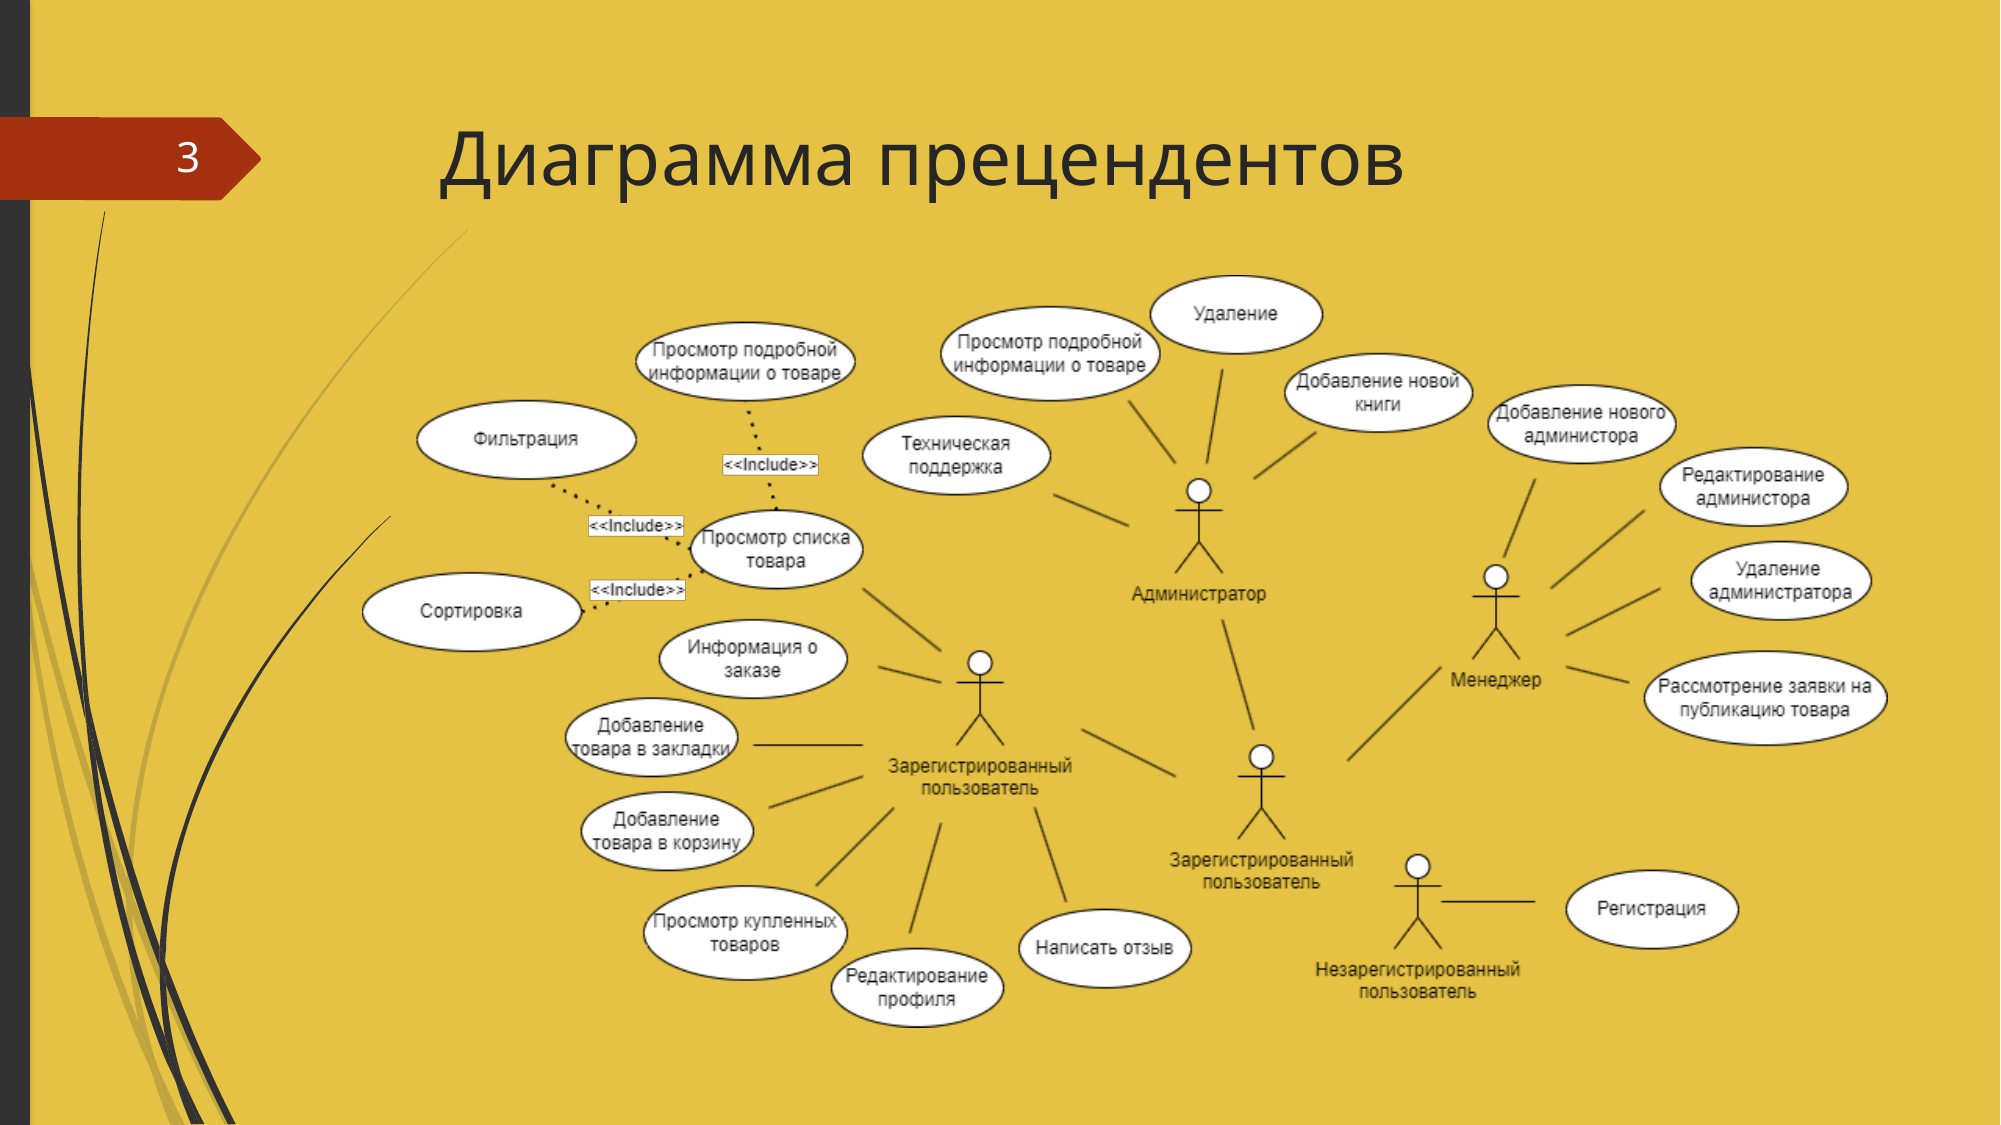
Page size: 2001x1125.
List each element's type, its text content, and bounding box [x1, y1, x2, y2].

picture [361, 275, 1888, 1028]
title Диаграмма прецендентов [425, 102, 1888, 275]
slide_number 3 [87, 129, 216, 190]
